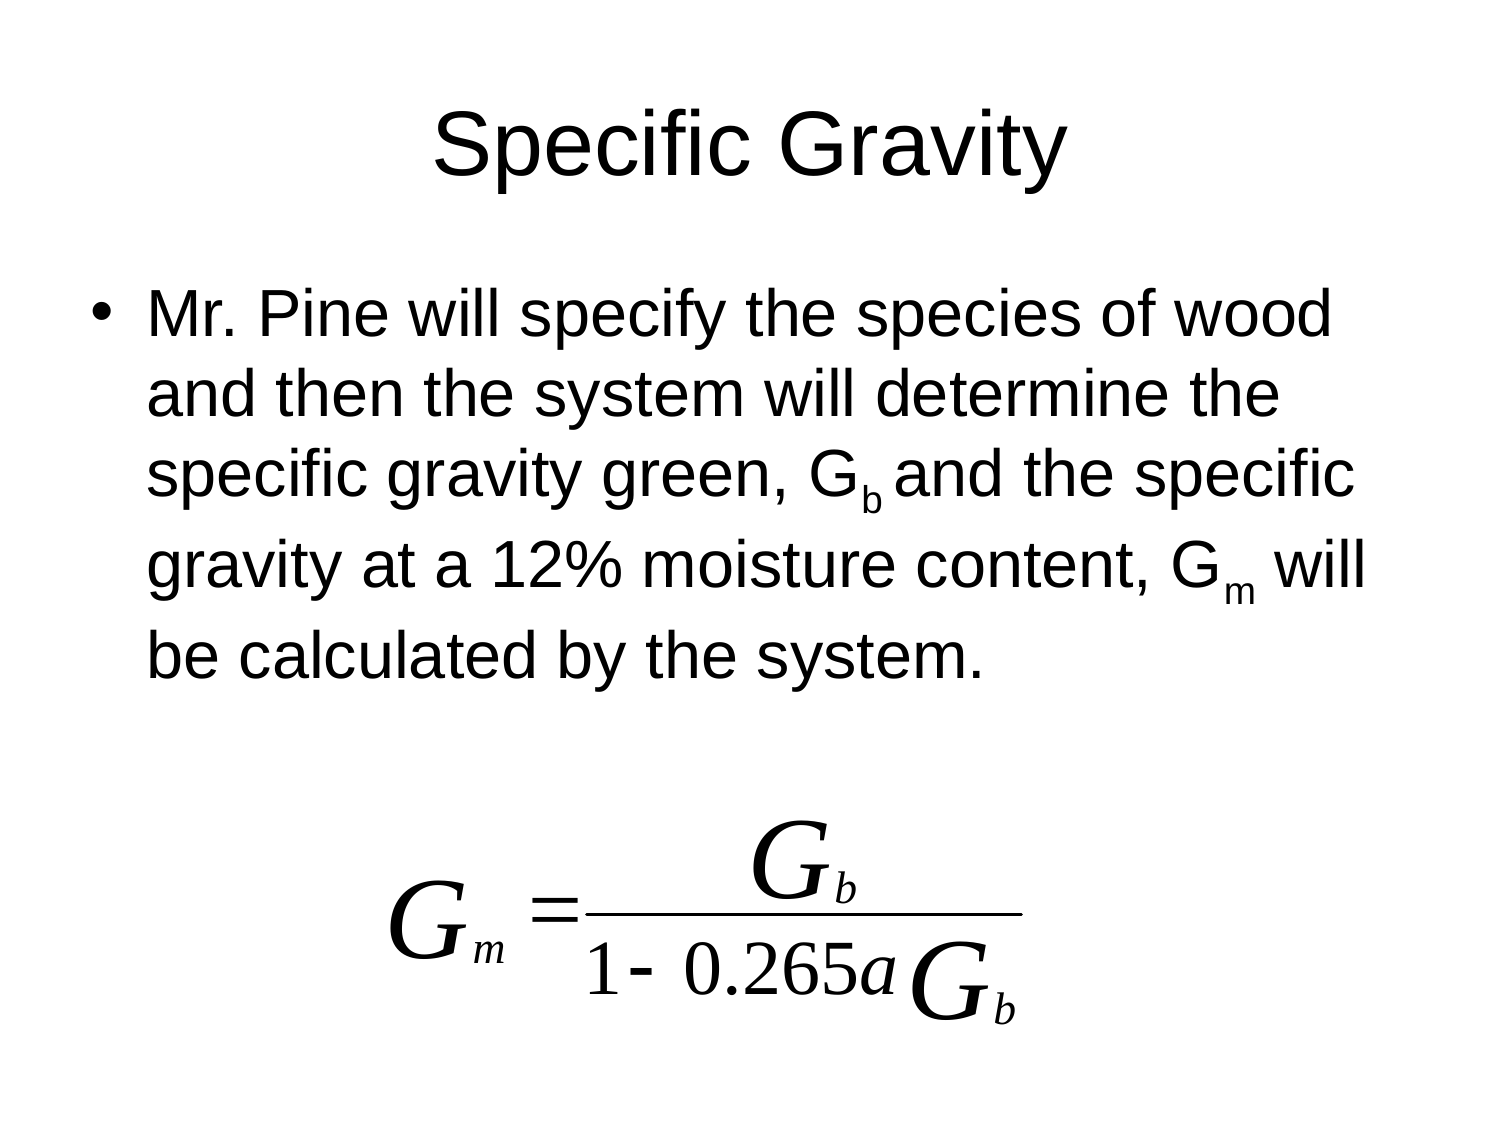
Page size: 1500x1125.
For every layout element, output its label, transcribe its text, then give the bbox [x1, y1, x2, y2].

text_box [376, 790, 1041, 1045]
list Mr. Pine will specify the species of wood and then the system will determine the specific gravity green, Gb and the specific gravity at a 12% moisture content, Gm will be calculated by the system. [75, 262, 1425, 1005]
title Specific Gravity [75, 45, 1425, 233]
